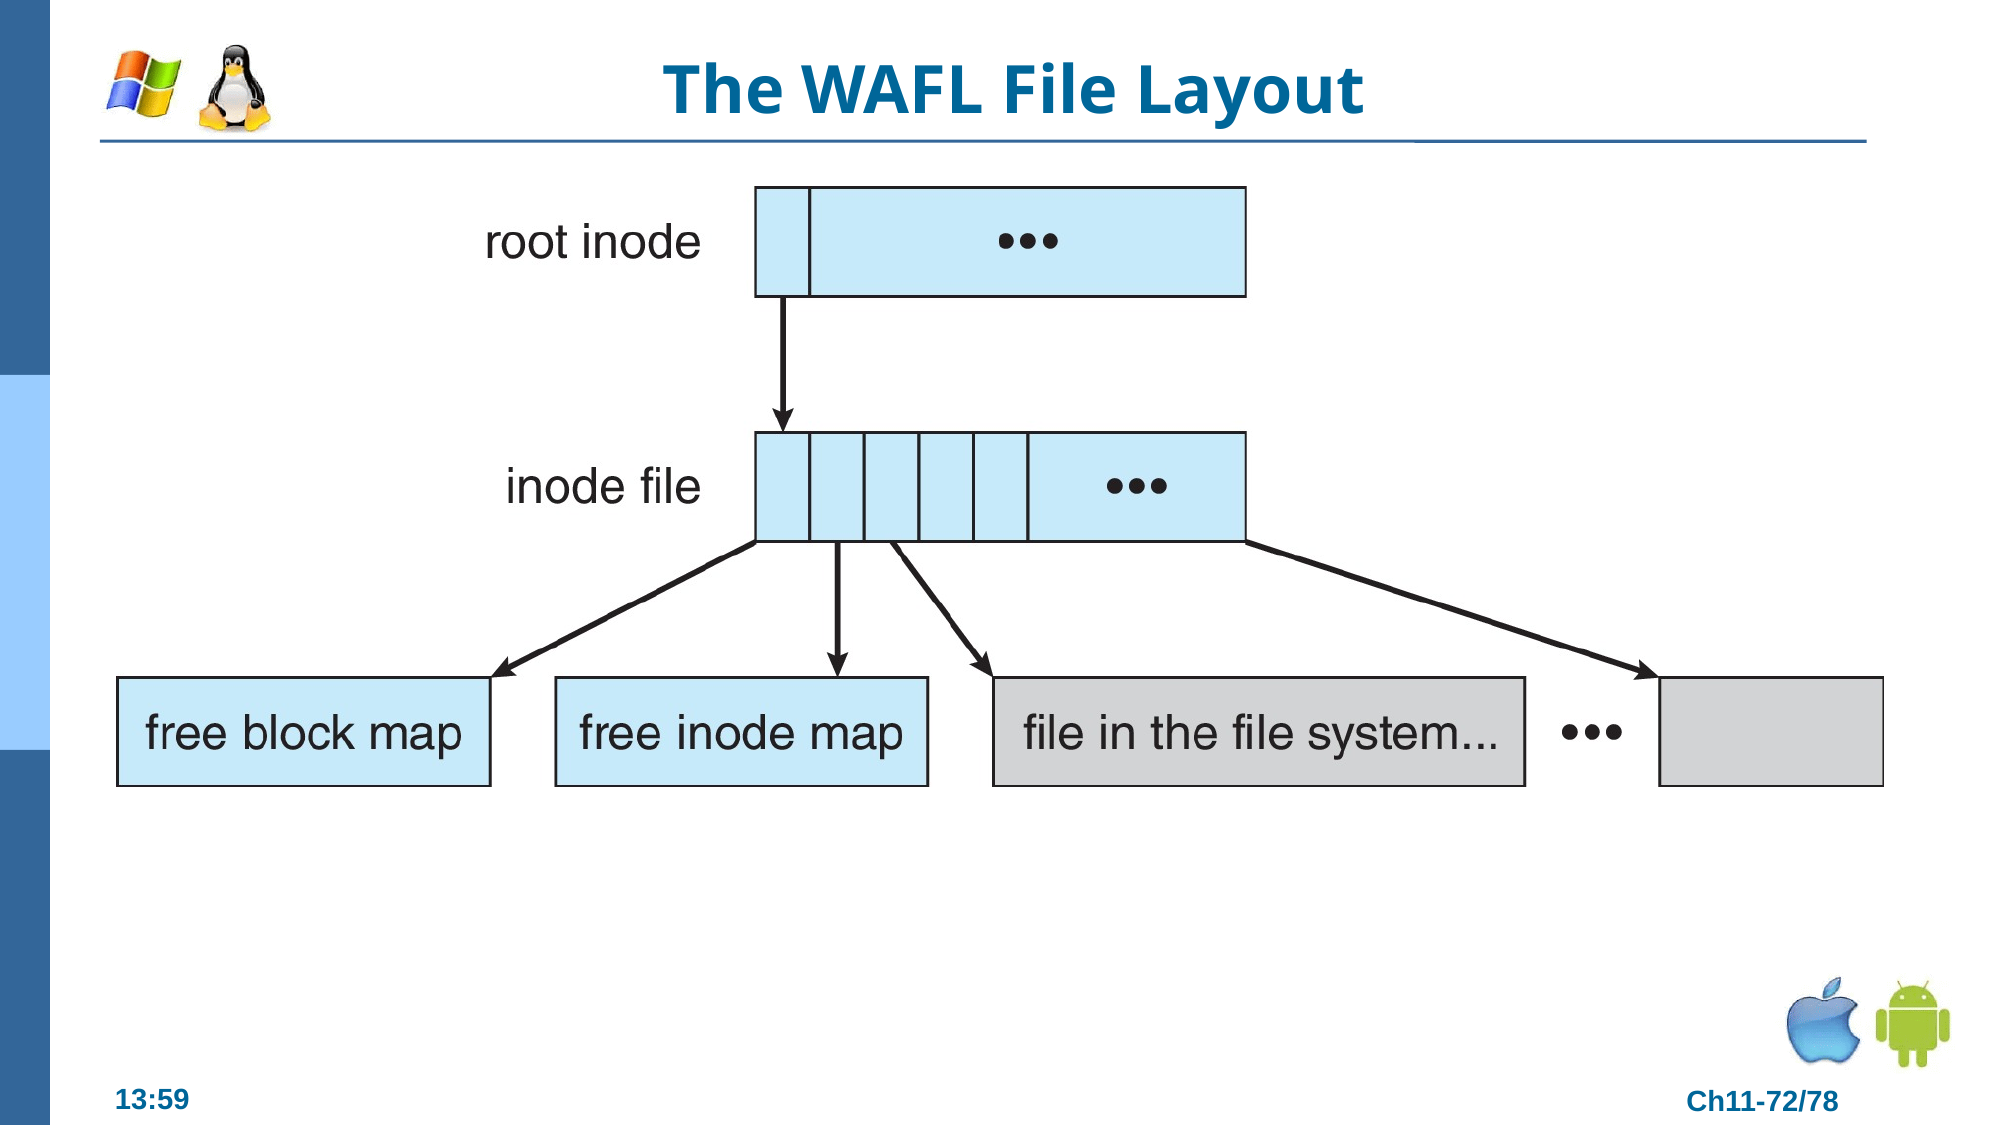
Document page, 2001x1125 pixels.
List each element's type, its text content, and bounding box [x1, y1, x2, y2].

picture [1774, 973, 1959, 1074]
title The WAFL File Layout [353, 40, 1675, 135]
picture [115, 186, 1885, 787]
picture [99, 36, 285, 137]
